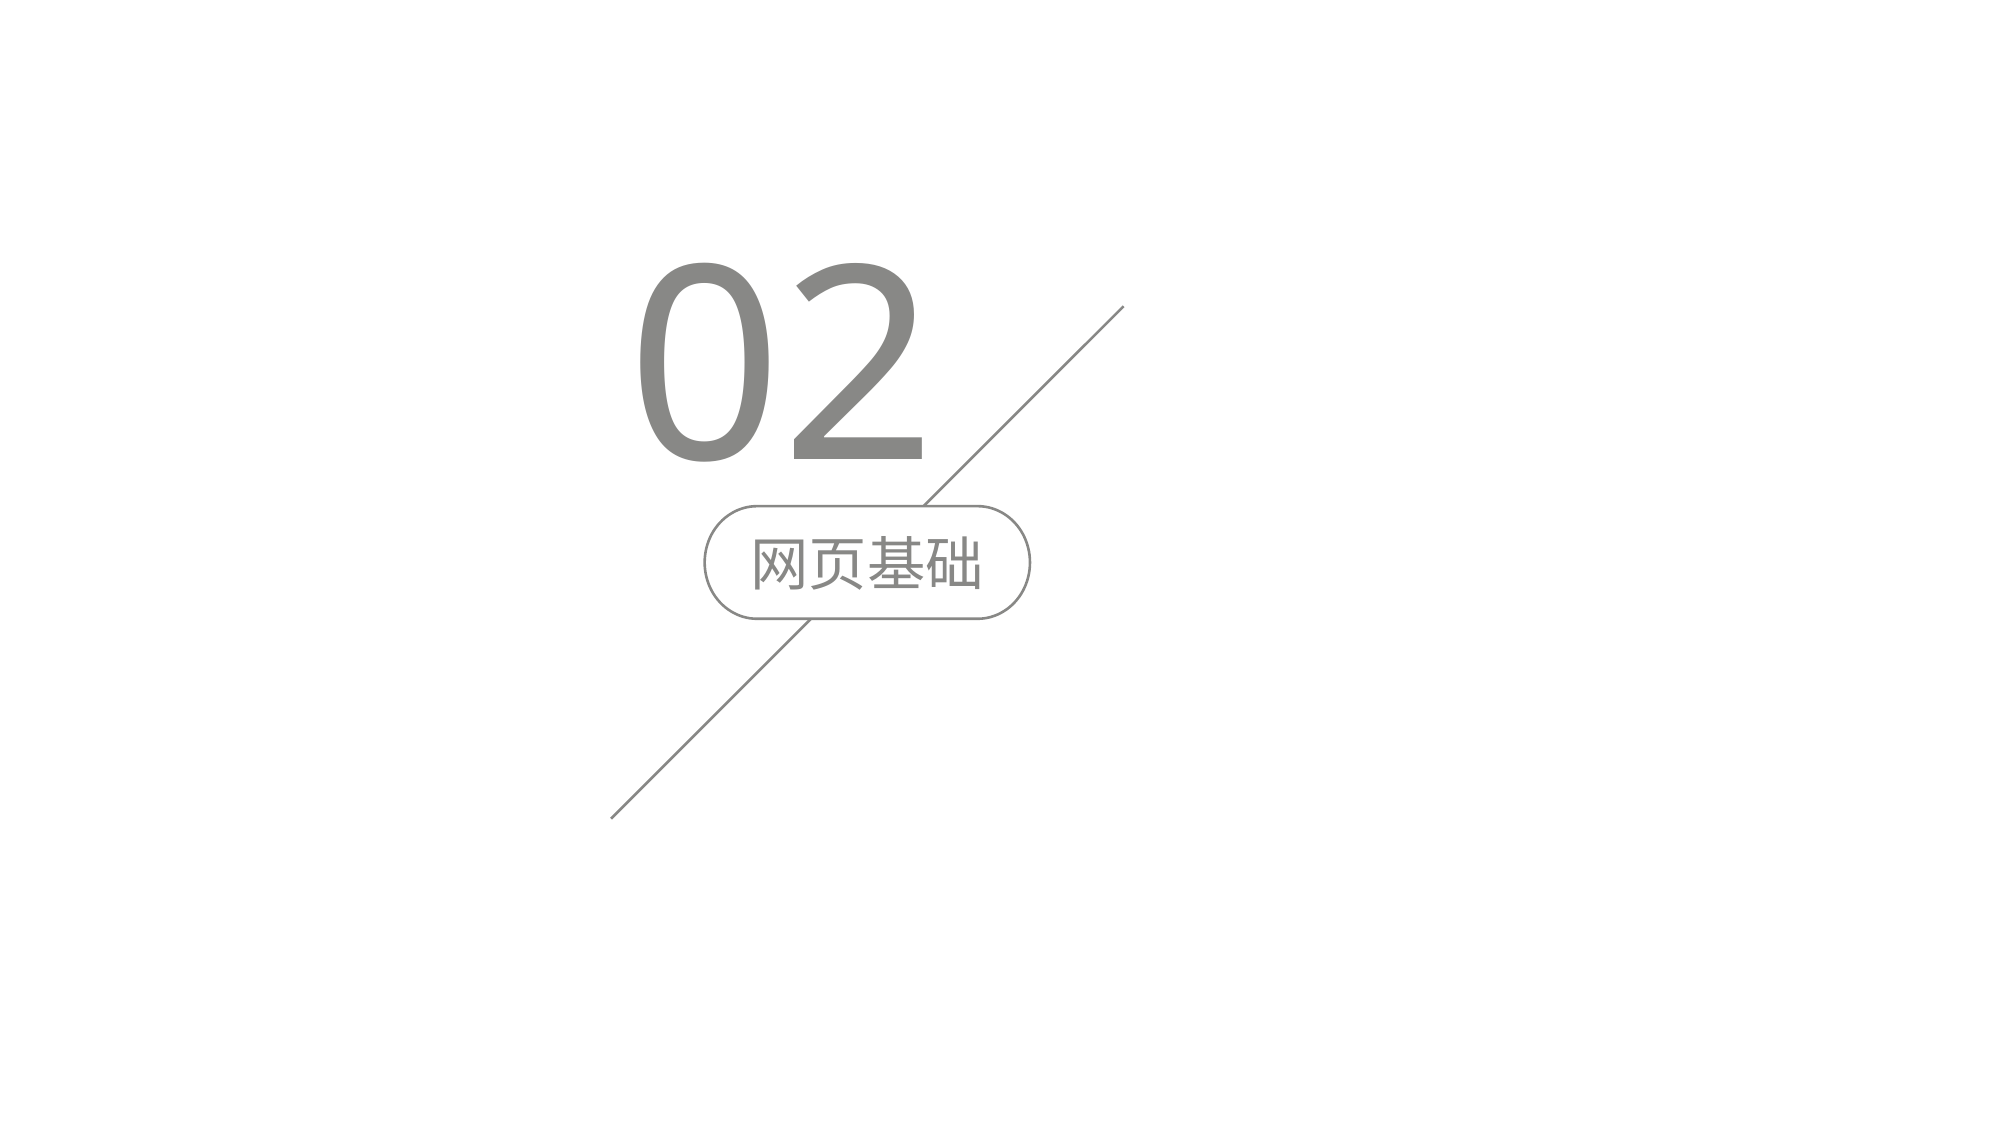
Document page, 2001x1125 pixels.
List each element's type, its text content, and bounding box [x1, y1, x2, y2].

text_box 网页基础 [703, 563, 1031, 620]
text_box 网页基础 [703, 505, 1031, 562]
text_box 02 [612, 181, 952, 521]
